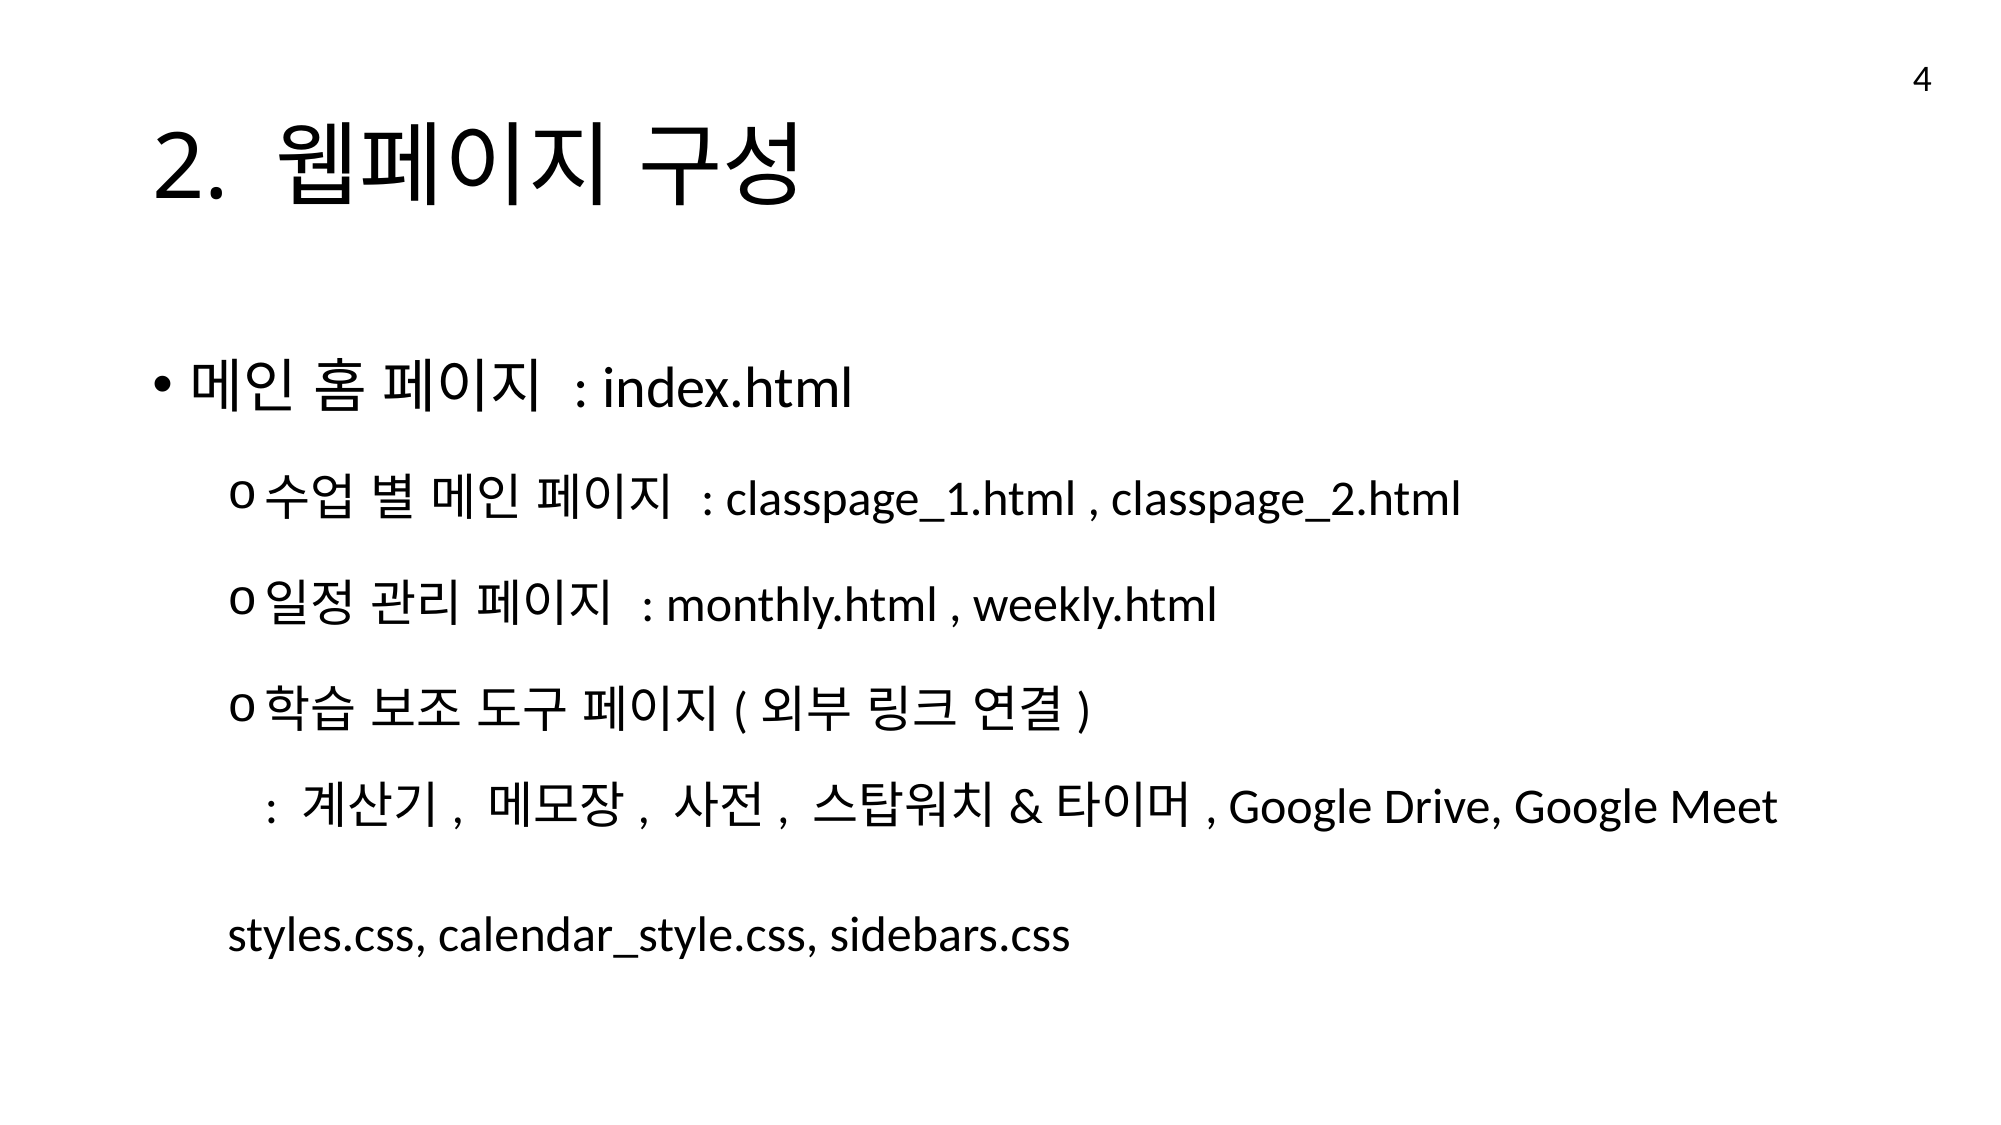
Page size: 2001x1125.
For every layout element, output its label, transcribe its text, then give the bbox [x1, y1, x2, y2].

title 2. 웹페이지 구성 [137, 59, 1863, 278]
list 메인 홈 페이지 : index.html 수업 별 메인 페이지 : classpage_1.html , classpage_2.html 일정 관리 페이지 : monthly.html , weekly.html 학습 보조 도구 페이지(외부 링크 연결) : 계산기, 메모장, 사전, 스탑워치&타이머, Google Drive, Google Meet styles.css, calendar_style.css, sidebars.css [137, 299, 1863, 1014]
text_box 4 [1898, 46, 1964, 106]
